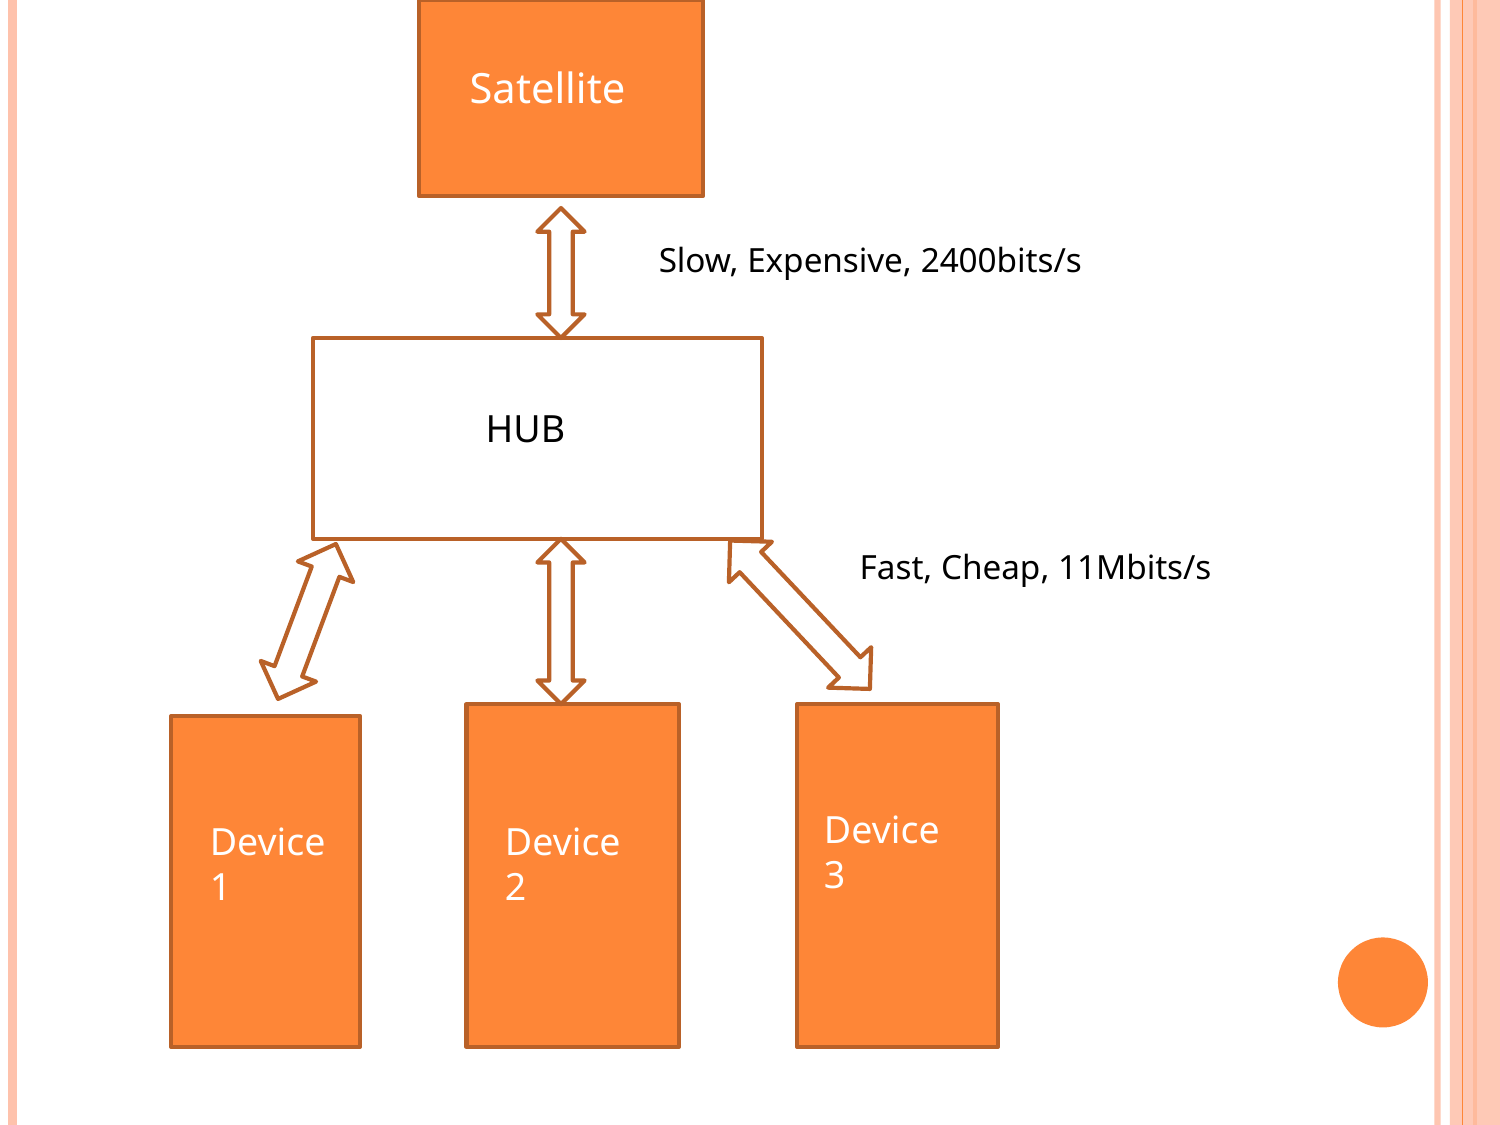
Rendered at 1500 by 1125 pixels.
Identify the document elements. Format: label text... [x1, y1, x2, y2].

text_box Device 2 [490, 810, 656, 917]
text_box [419, 0, 703, 197]
text_box Device 3 [808, 798, 975, 905]
text_box [466, 704, 679, 1047]
text_box [797, 704, 998, 1047]
text_box Device 1 [194, 810, 349, 917]
text_box [171, 716, 361, 1047]
text_box [537, 538, 585, 705]
text_box [312, 338, 762, 539]
text_box [728, 540, 872, 689]
text_box Satellite [454, 54, 656, 121]
text_box [260, 544, 354, 699]
text_box Fast, Cheap, 11Mbits/s [844, 538, 1317, 595]
text_box HUB [348, 397, 703, 458]
text_box [537, 208, 585, 338]
text_box Slow, Expensive, 2400bits/s [643, 231, 1199, 288]
